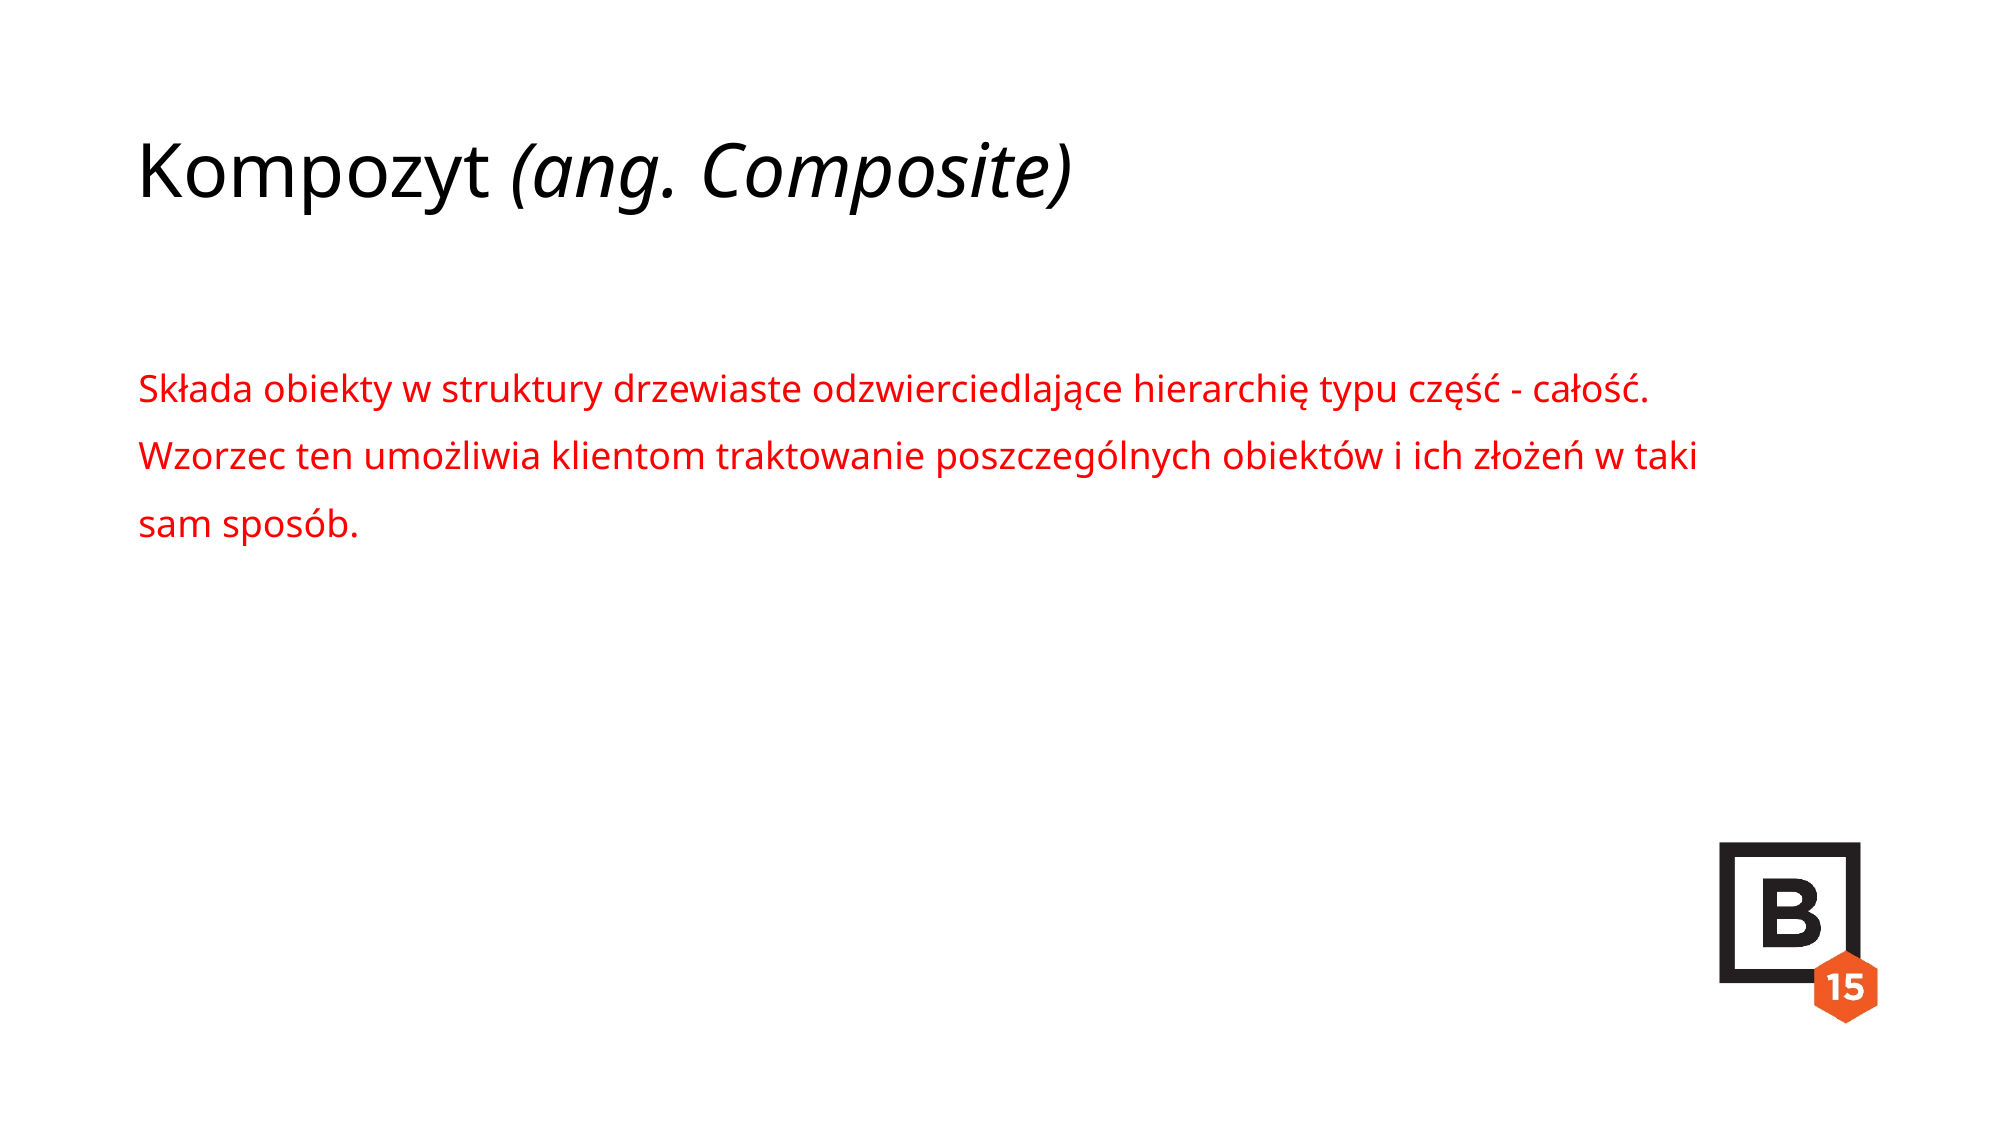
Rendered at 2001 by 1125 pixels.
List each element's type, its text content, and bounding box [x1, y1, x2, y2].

list Kompozyt (ang. Composite) [122, 124, 1881, 221]
picture [1717, 841, 1879, 1025]
list Składa obiekty w struktury drzewiaste odzwierciedlające hierarchię typu część - całość. Wzorzec ten umożliwia klientom traktowanie poszczególnych obiektów i ich złożeń w taki sam sposób. [123, 268, 1723, 889]
